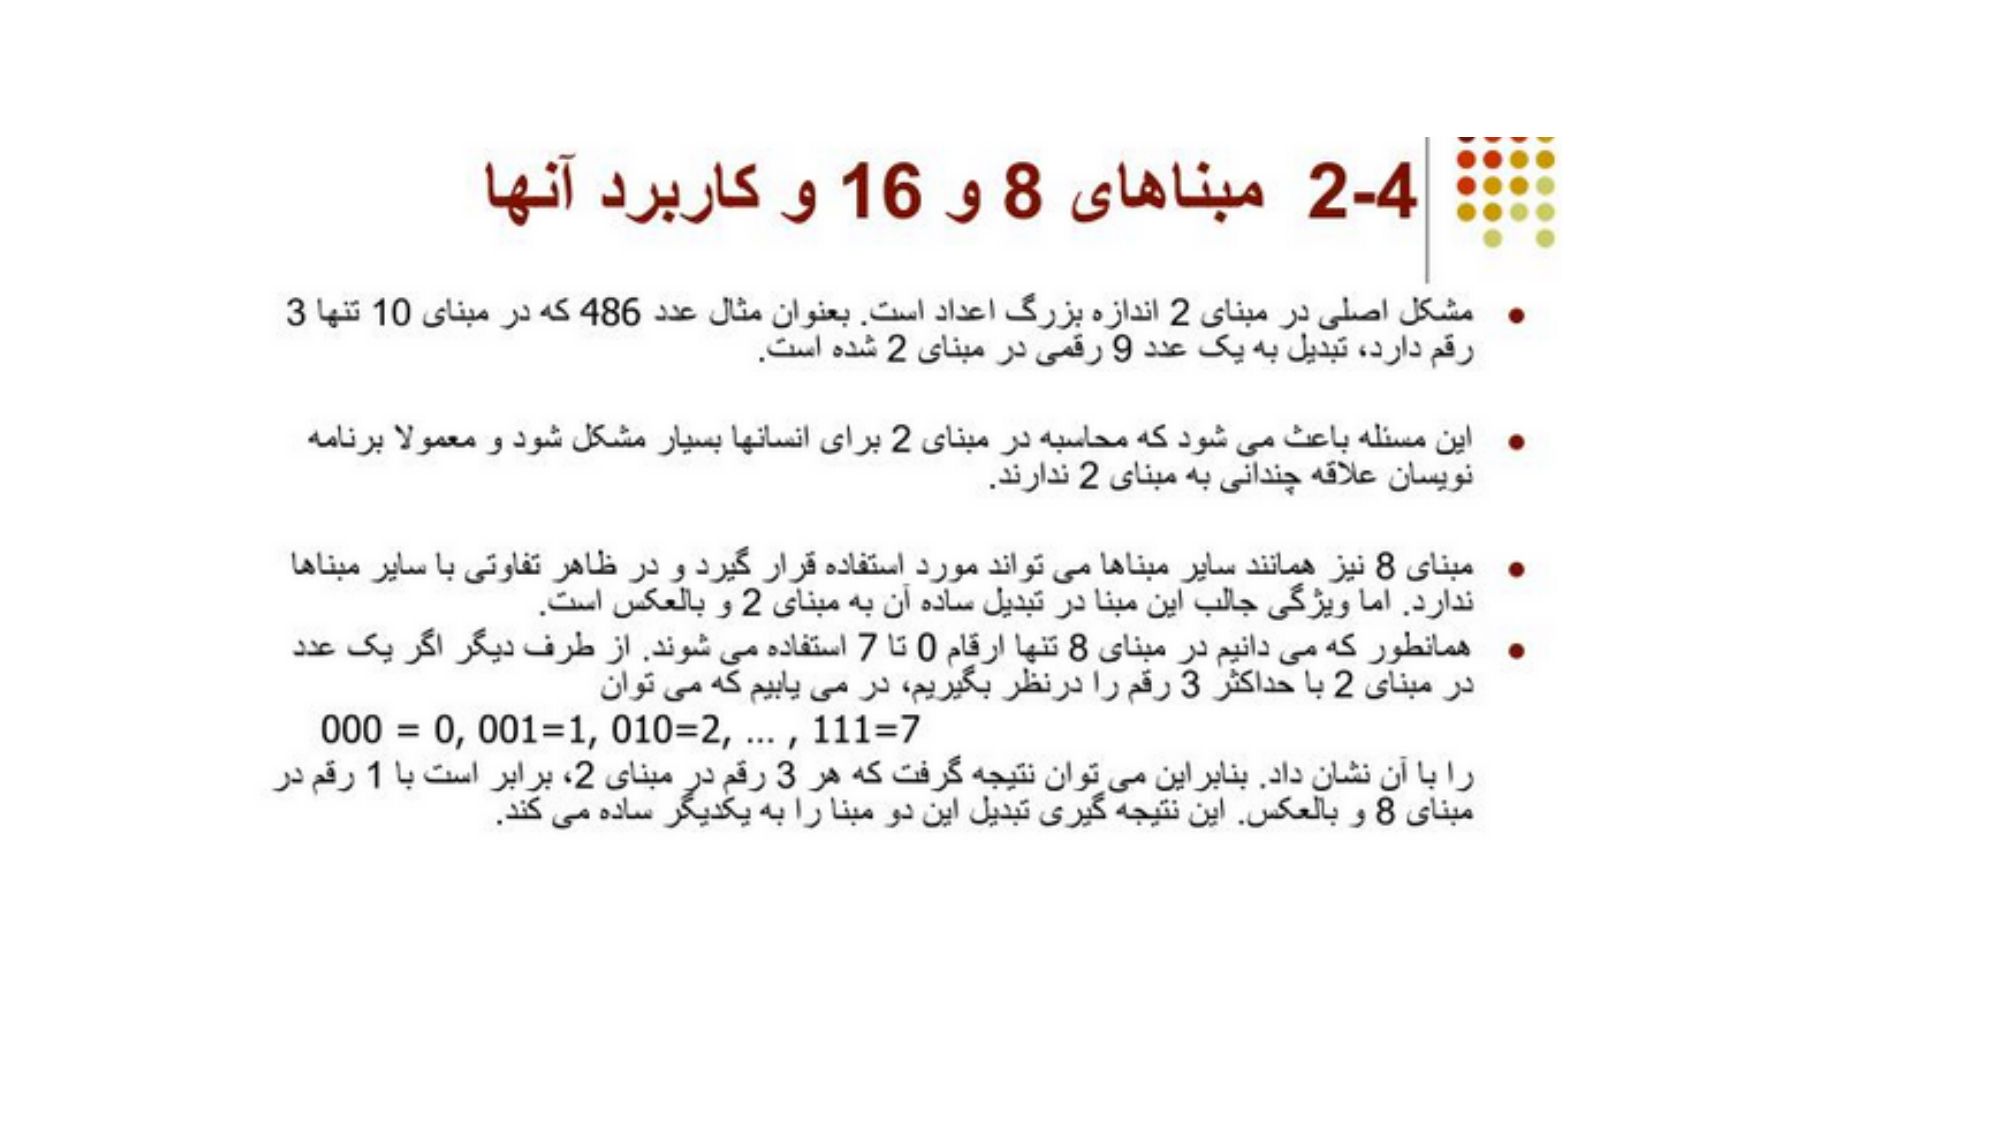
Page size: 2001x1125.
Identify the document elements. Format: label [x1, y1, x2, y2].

picture [233, 137, 1562, 992]
